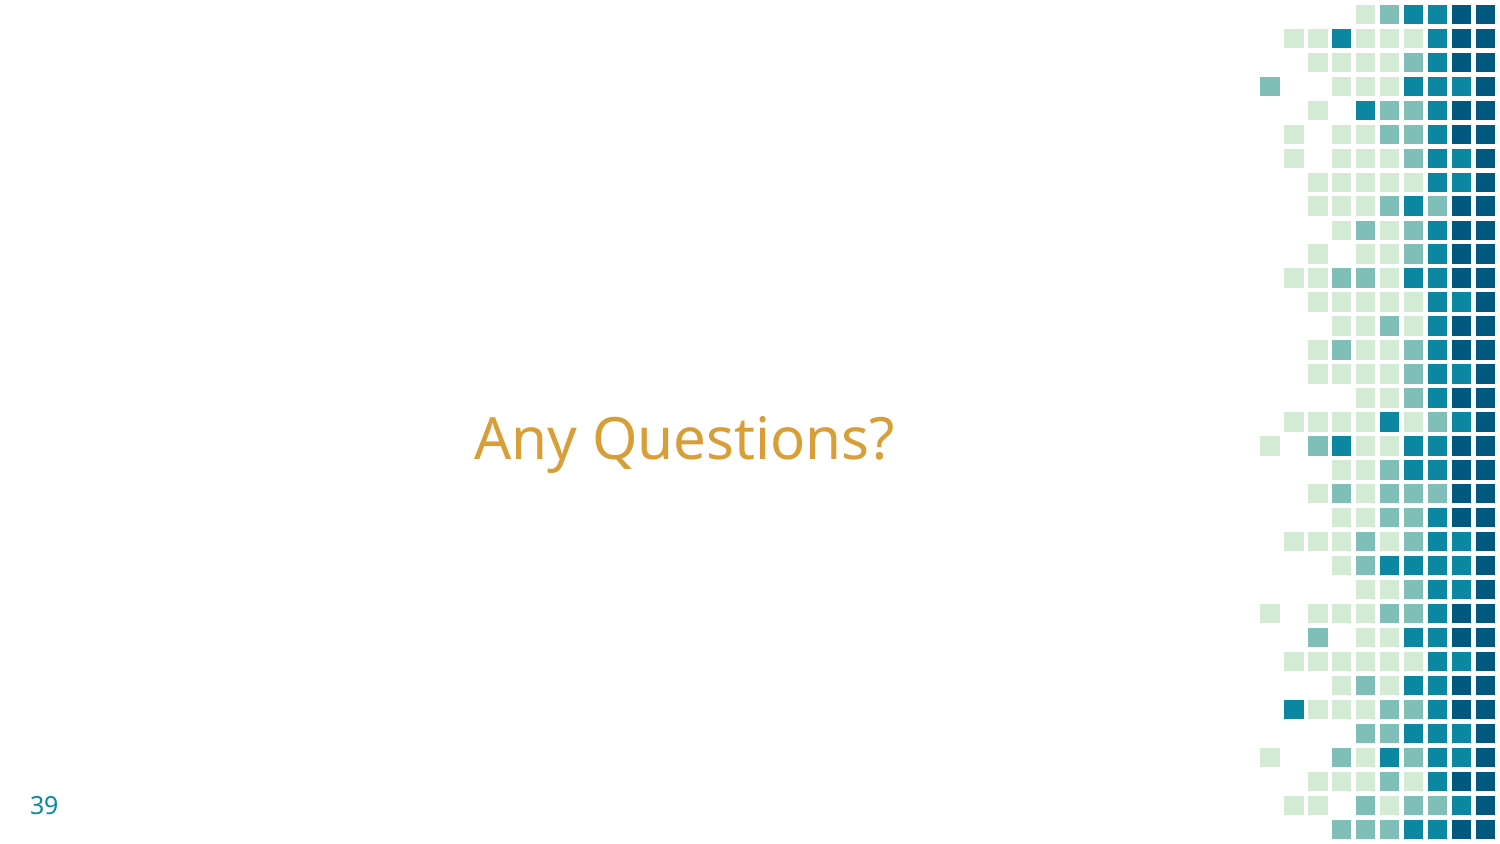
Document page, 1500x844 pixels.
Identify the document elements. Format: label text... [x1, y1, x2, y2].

list Any Questions? [123, 386, 1233, 474]
slide_number 39 [15, 774, 105, 839]
